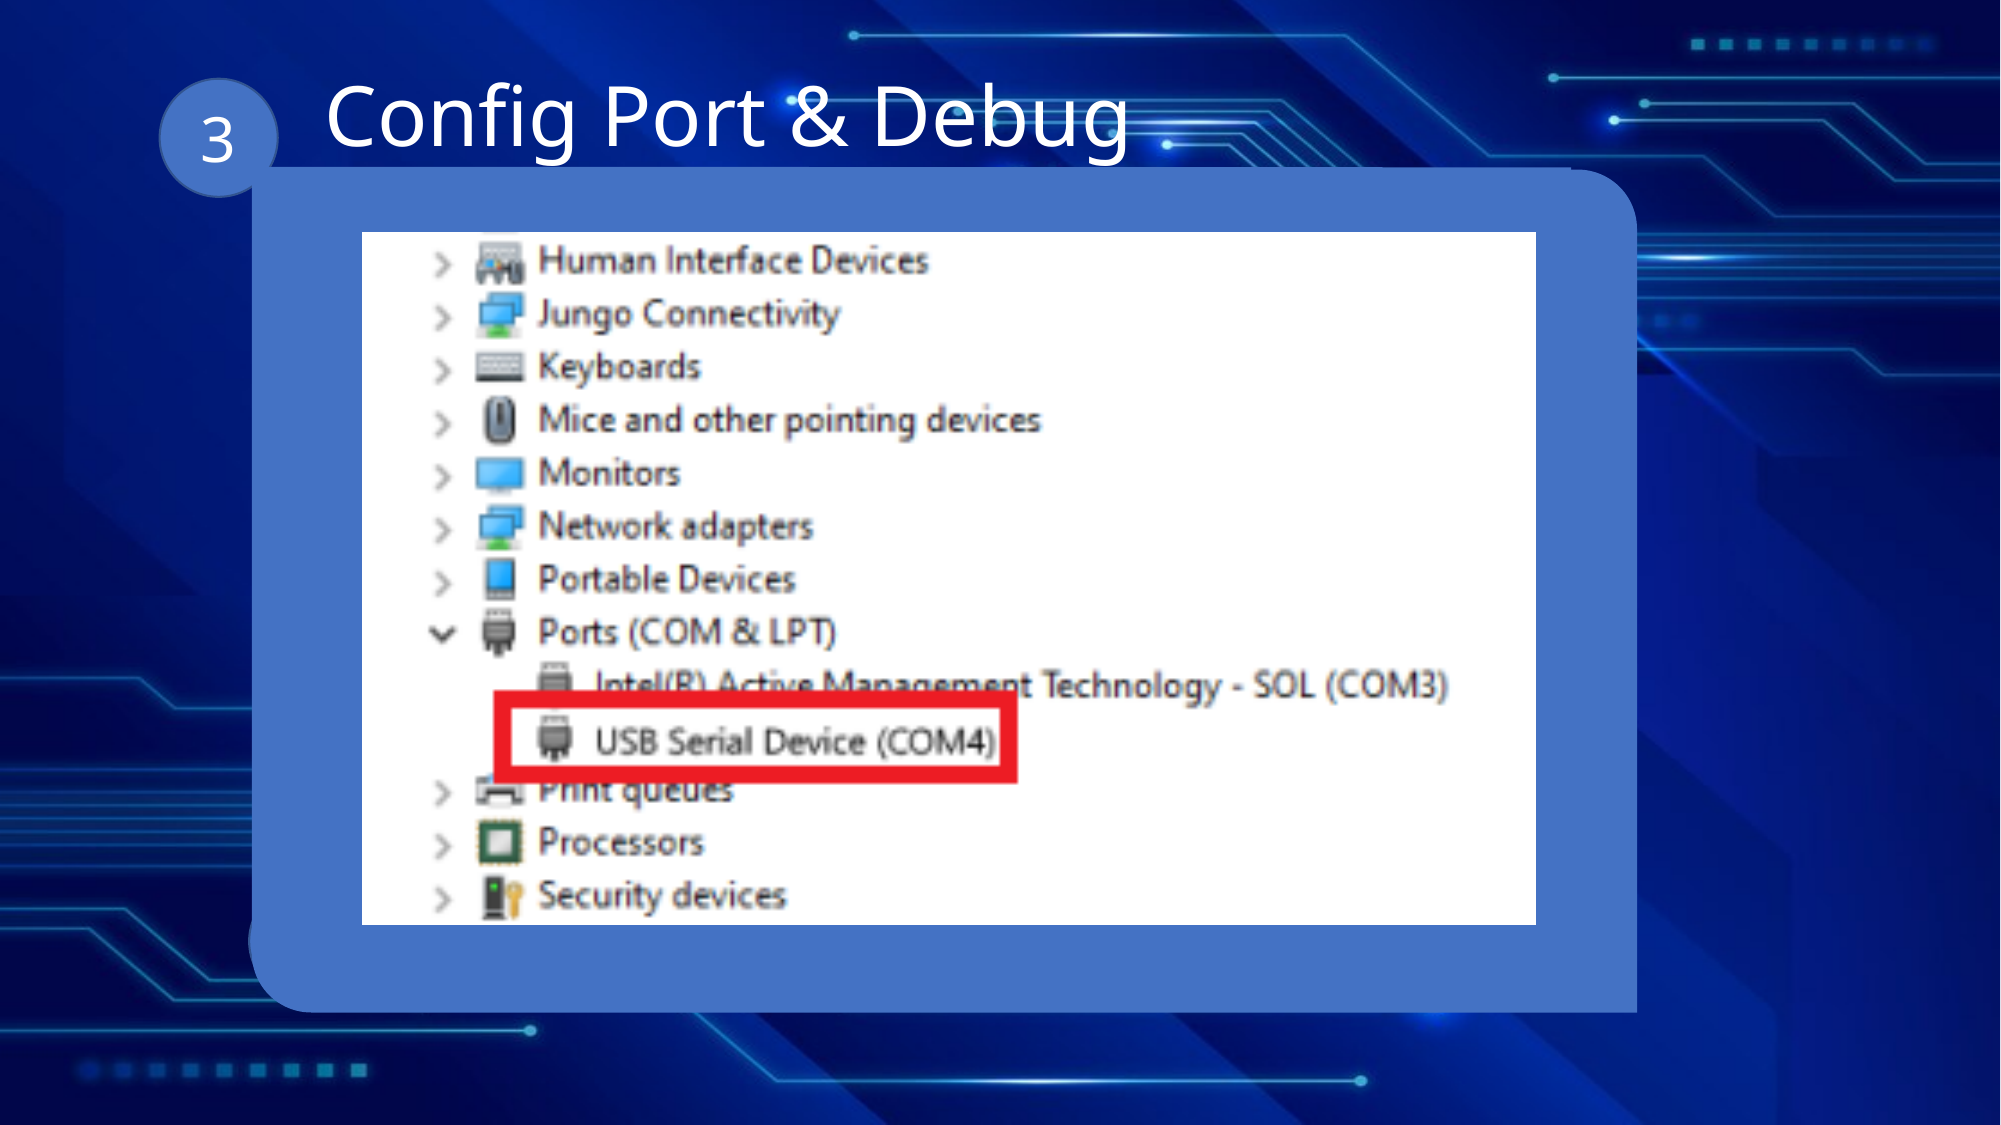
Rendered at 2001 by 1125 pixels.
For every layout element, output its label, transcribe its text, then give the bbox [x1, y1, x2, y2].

picture [0, 0, 2001, 1125]
text_box 3 [158, 77, 279, 198]
text_box Config Port & Debug Project [309, 55, 1152, 168]
text_box [250, 168, 1639, 1014]
